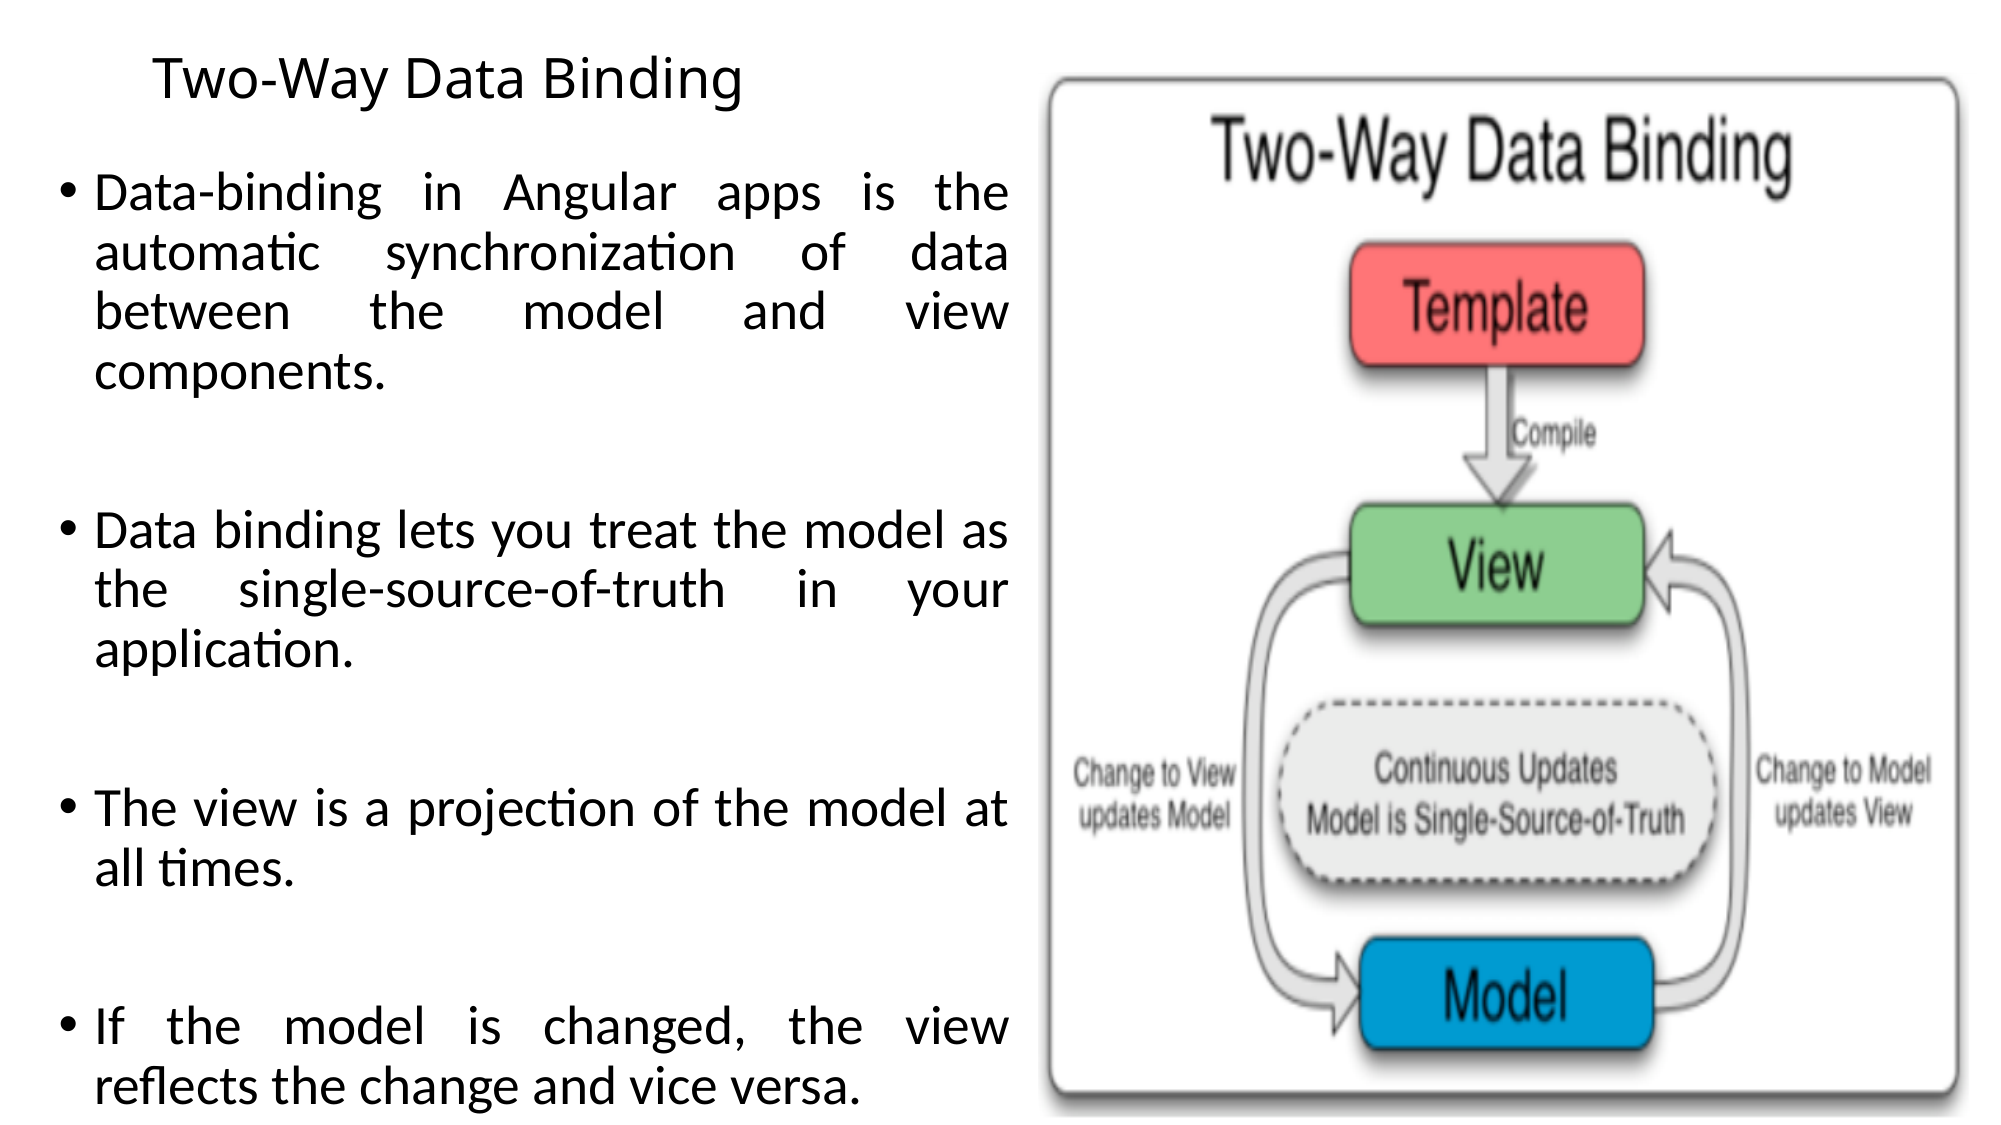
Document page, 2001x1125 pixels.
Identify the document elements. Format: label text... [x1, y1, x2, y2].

list Data-binding in Angular apps is the automatic synchronization of data between the model and view components. Data binding lets you treat the model as the single-source-of-truth in your application. The view is a projection of the model at all times. If the model is changed, the view reflects the change and vice versa. [43, 155, 1026, 1125]
title Two-Way Data Binding [137, 42, 1863, 187]
picture [1038, 72, 1977, 1125]
